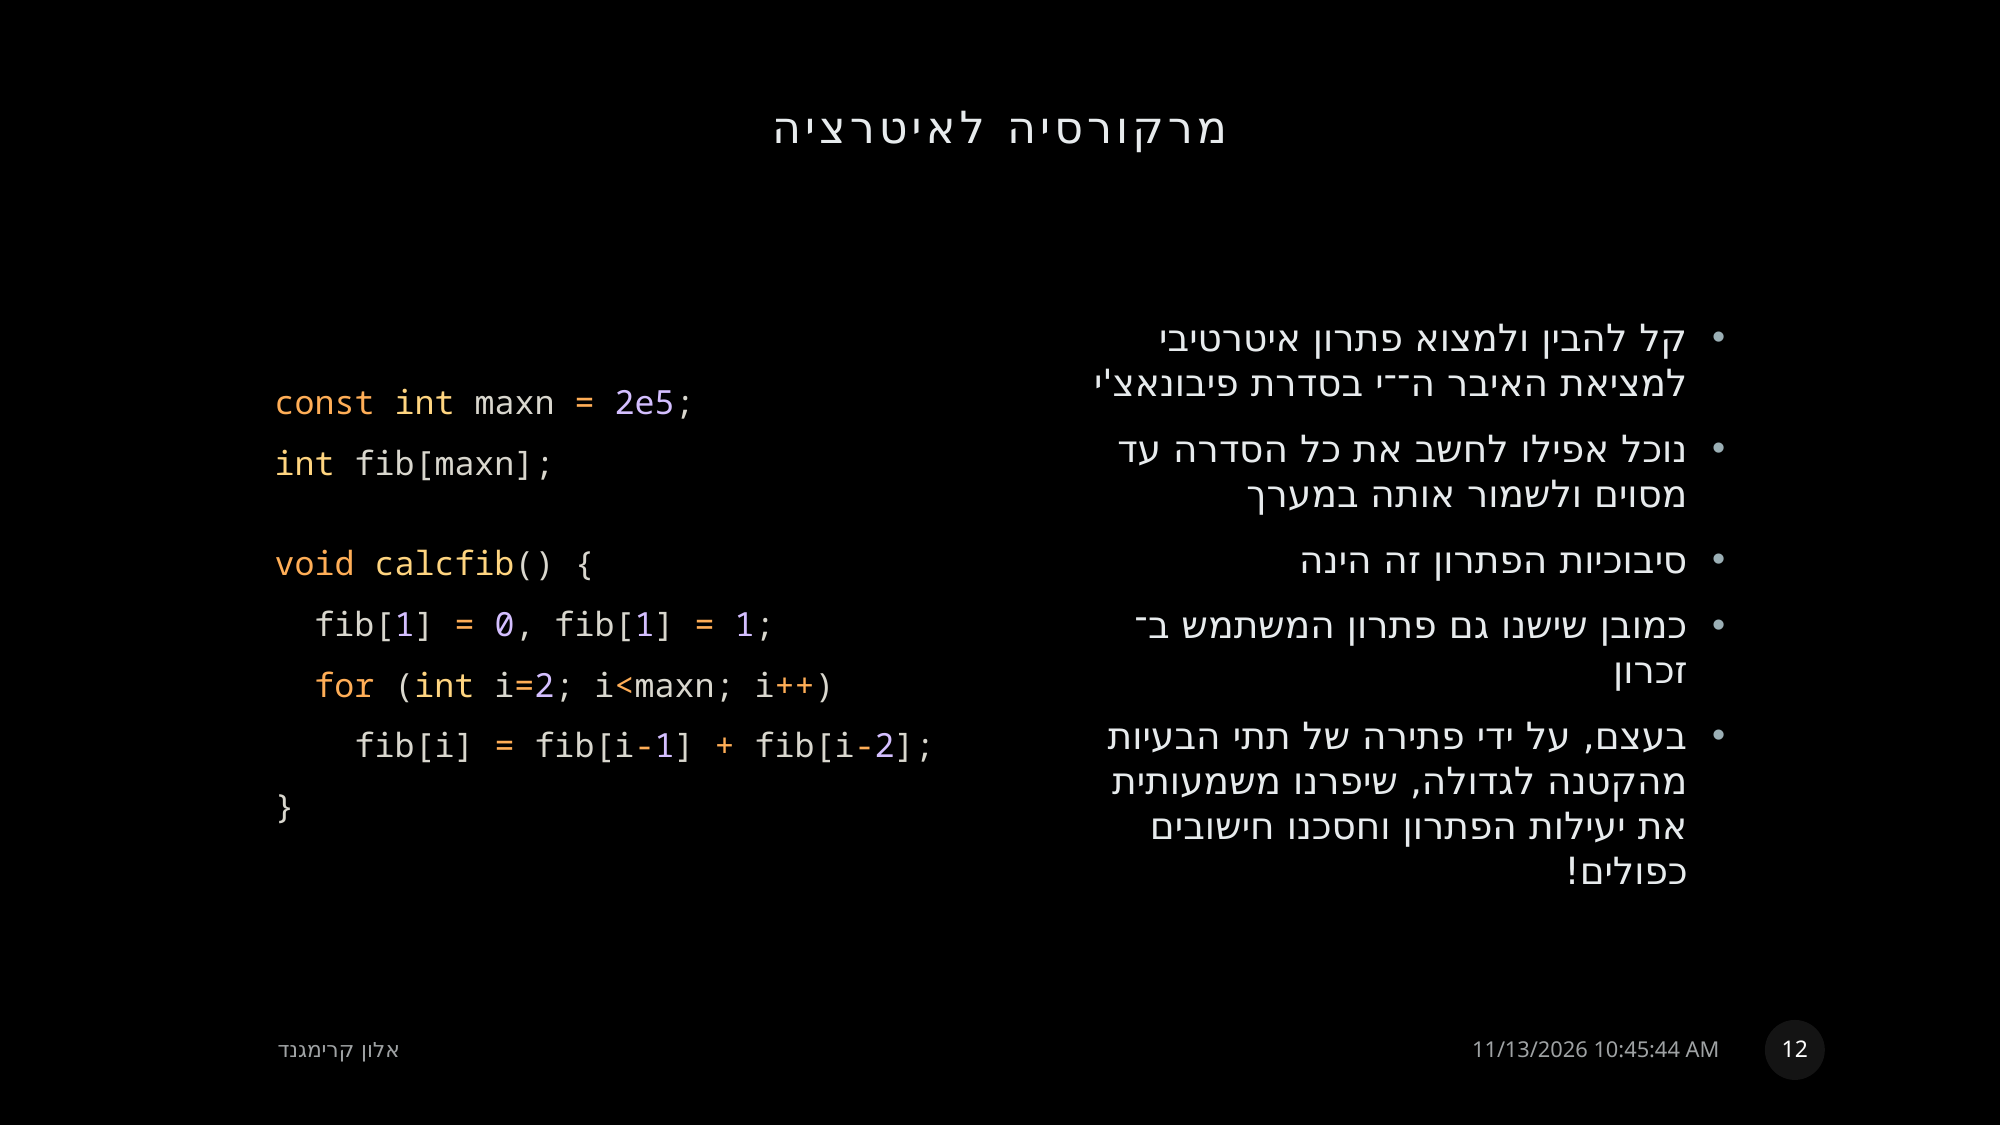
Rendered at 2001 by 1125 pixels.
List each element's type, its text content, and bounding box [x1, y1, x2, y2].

list const int maxn = 2e5; int fib[maxn]; void calcfib() { fib[1] = 0, fib[1] = 1; for (int i=2; i<maxn; i++) fib[i] = fib[i-1] + fib[i-2]; } [259, 264, 961, 942]
slide_number 23 אוגוסט, 2022 [1283, 1023, 1735, 1077]
slide_number 12 [1764, 1019, 1825, 1080]
title מרקורסיה לאיטרציה [261, 73, 1739, 186]
footer אלון קרימגנד [262, 1023, 1231, 1076]
